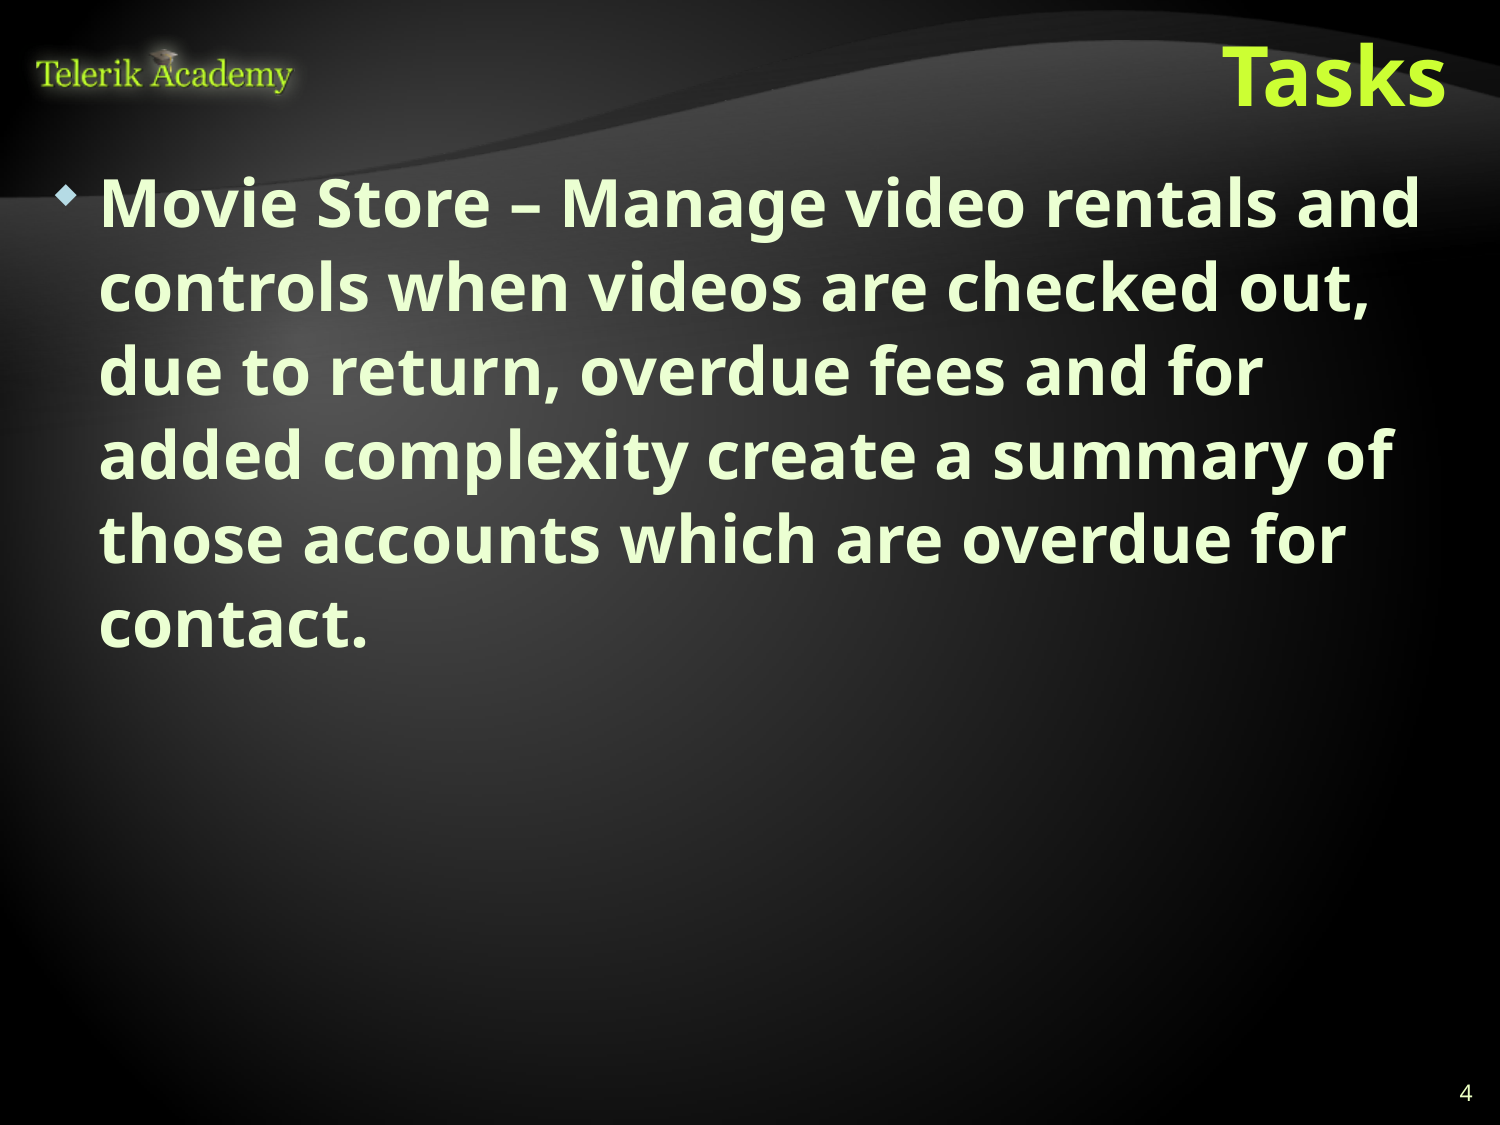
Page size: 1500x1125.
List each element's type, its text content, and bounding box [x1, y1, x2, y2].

picture [0, 0, 1500, 1125]
title Tasks [300, 12, 1463, 149]
list Movie Store – Manage video rentals and controls when videos are checked out, due to return, overdue fees and for added complexity create a summary of those accounts which are overdue for contact. [37, 149, 1463, 1100]
slide_number 4 [1412, 1074, 1488, 1113]
